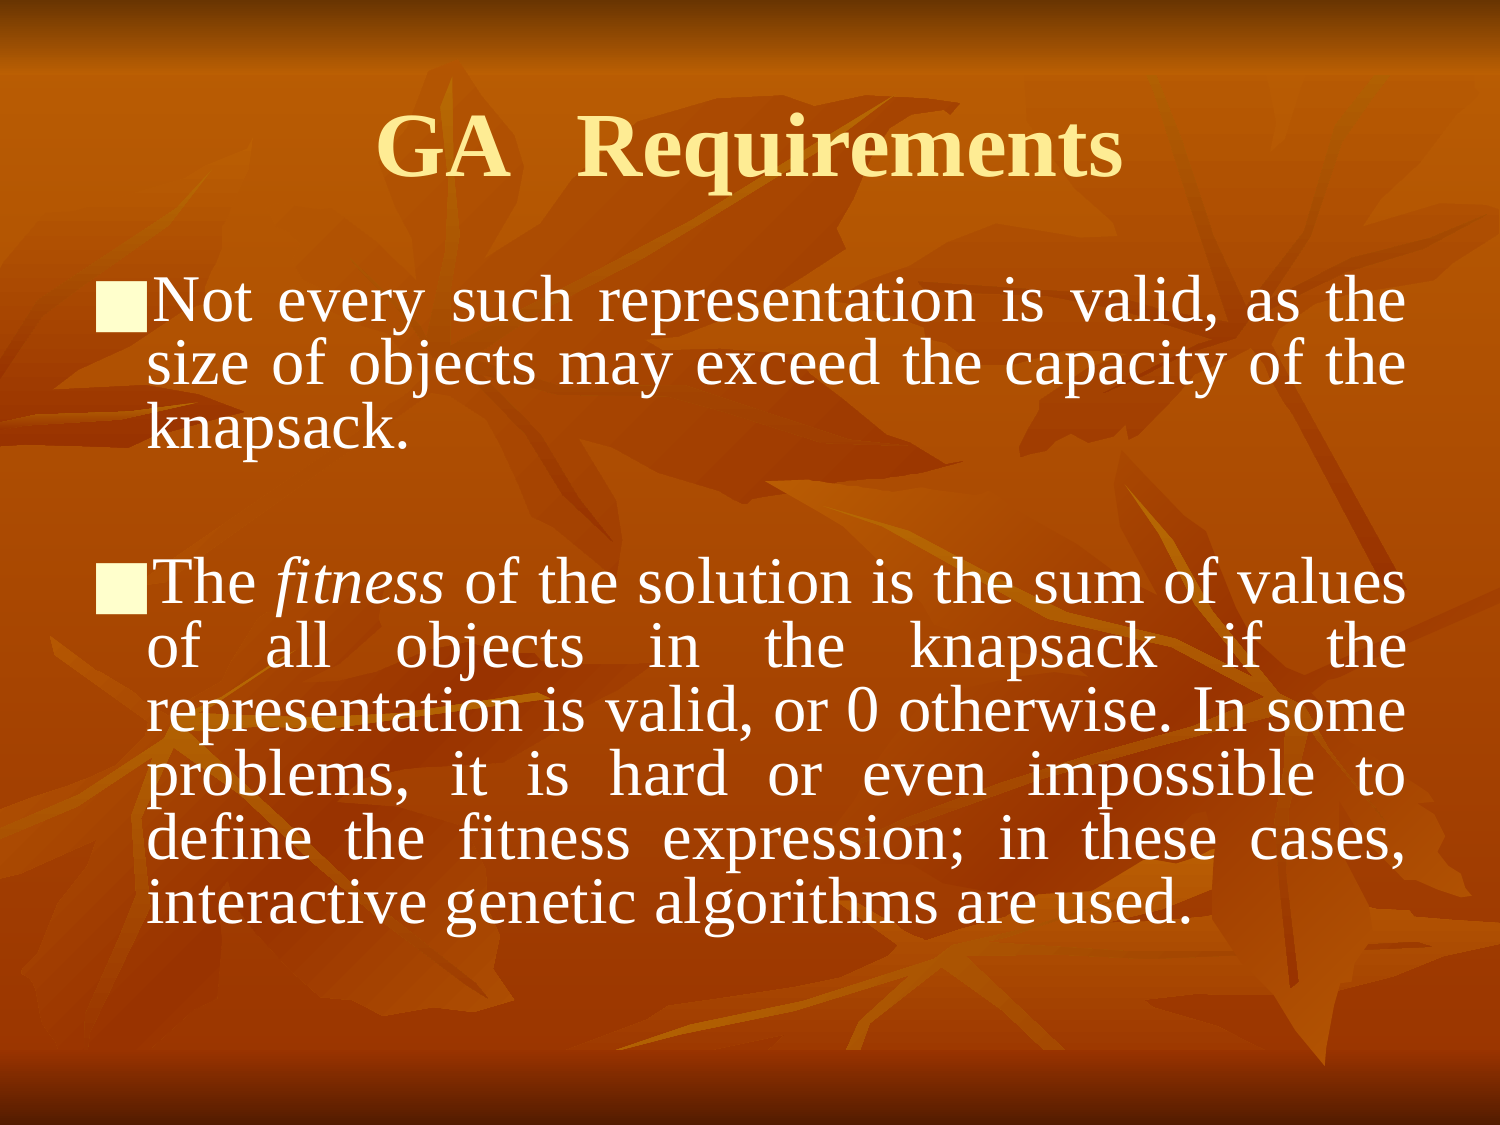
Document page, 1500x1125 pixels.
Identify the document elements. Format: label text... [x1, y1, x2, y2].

title GA Requirements [75, 45, 1425, 234]
list Not every such representation is valid, as the size of objects may exceed the capacity of the knapsack. The fitness of the solution is the sum of values of all objects in the knapsack if the representation is valid, or 0 otherwise. In some problems, it is hard or even impossible to define the fitness expression; in these cases, interactive genetic algorithms are used. [75, 262, 1425, 1006]
